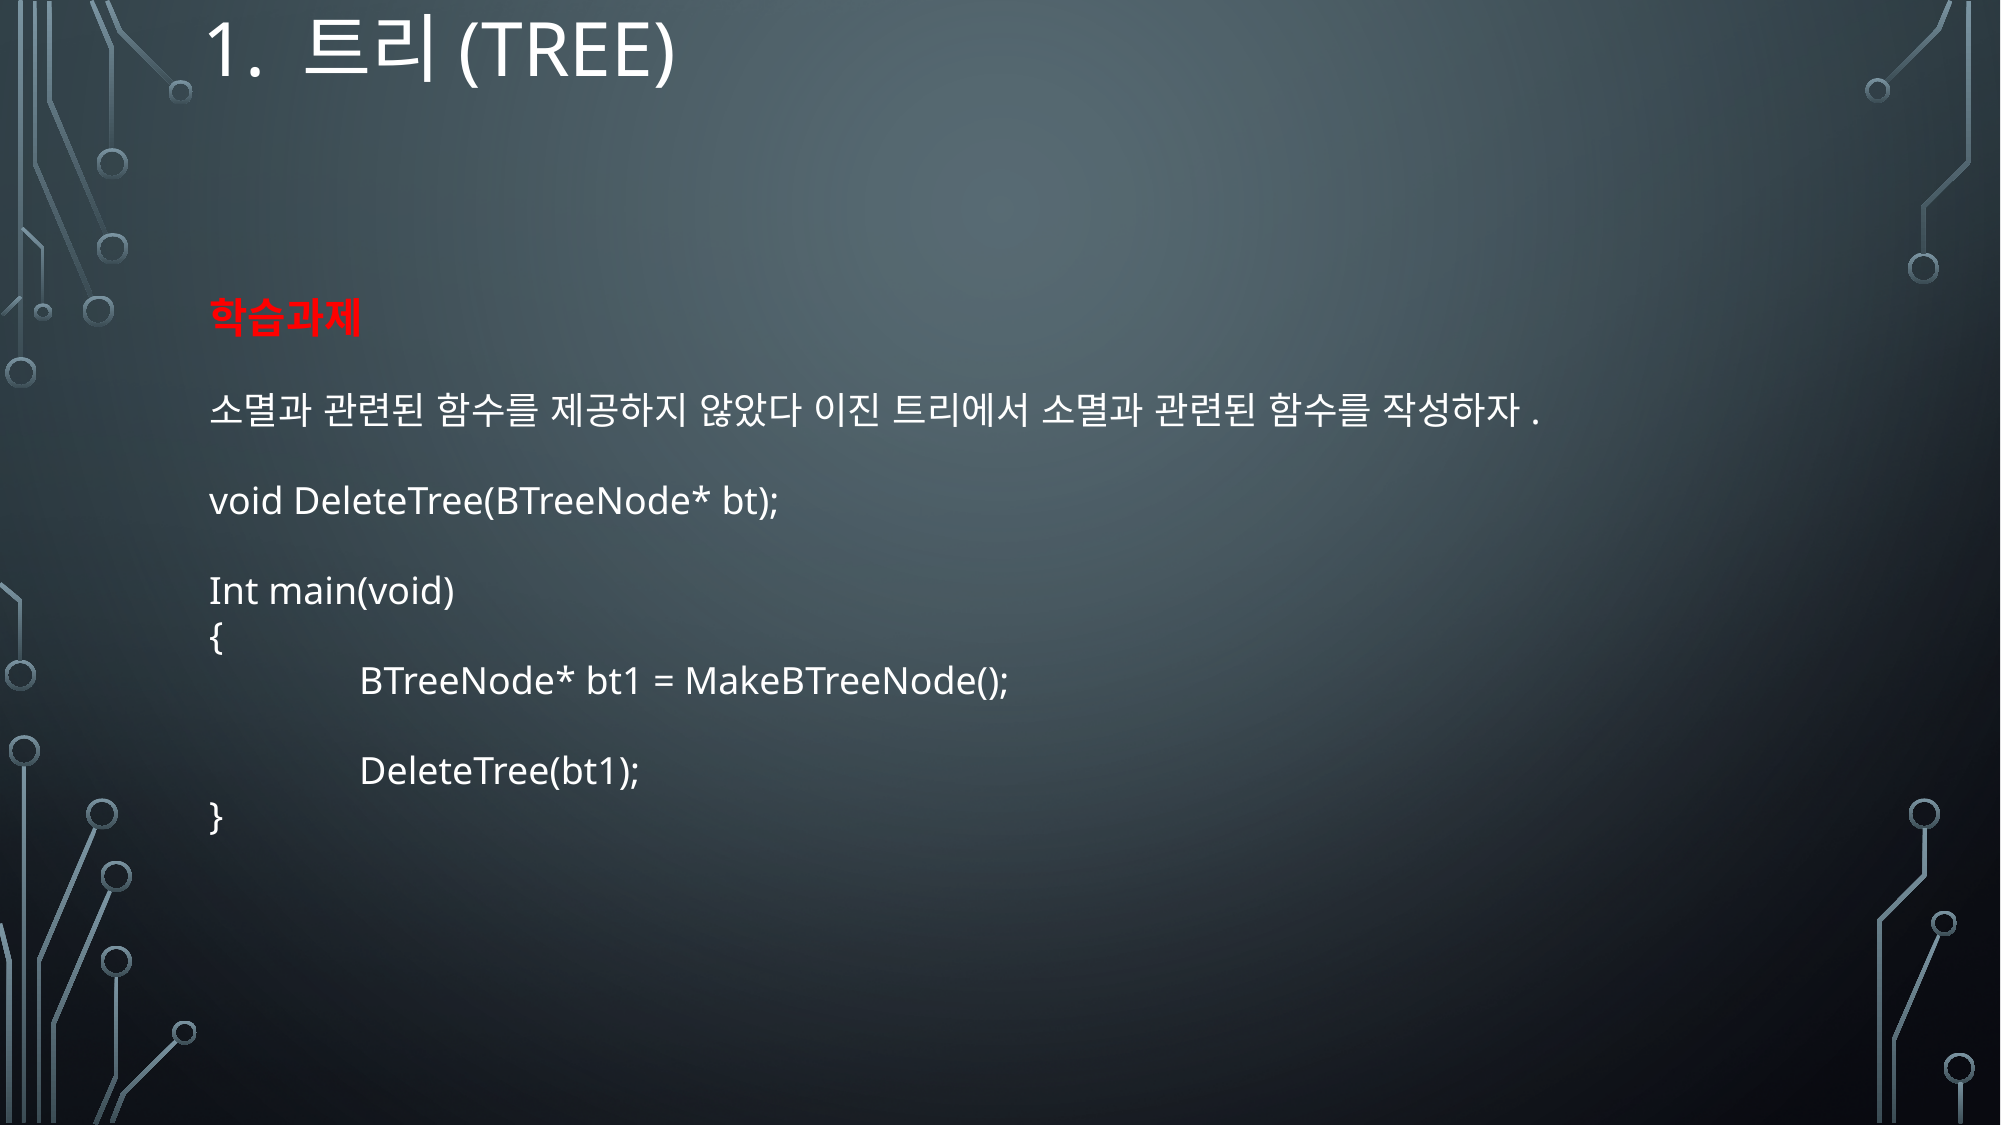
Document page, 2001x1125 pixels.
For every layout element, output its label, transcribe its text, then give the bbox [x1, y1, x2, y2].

text_box 학습과제 소멸과 관련된 함수를 제공하지 않았다 이진 트리에서 소멸과 관련된 함수를 작성하자. void DeleteTree(BTreeNode* bt); Int main(void) { BTreeNode* bt1 = MakeBTreeNode(); DeleteTree(bt1); } [194, 284, 1806, 845]
title 1. 트리(tree) [187, 0, 1813, 106]
